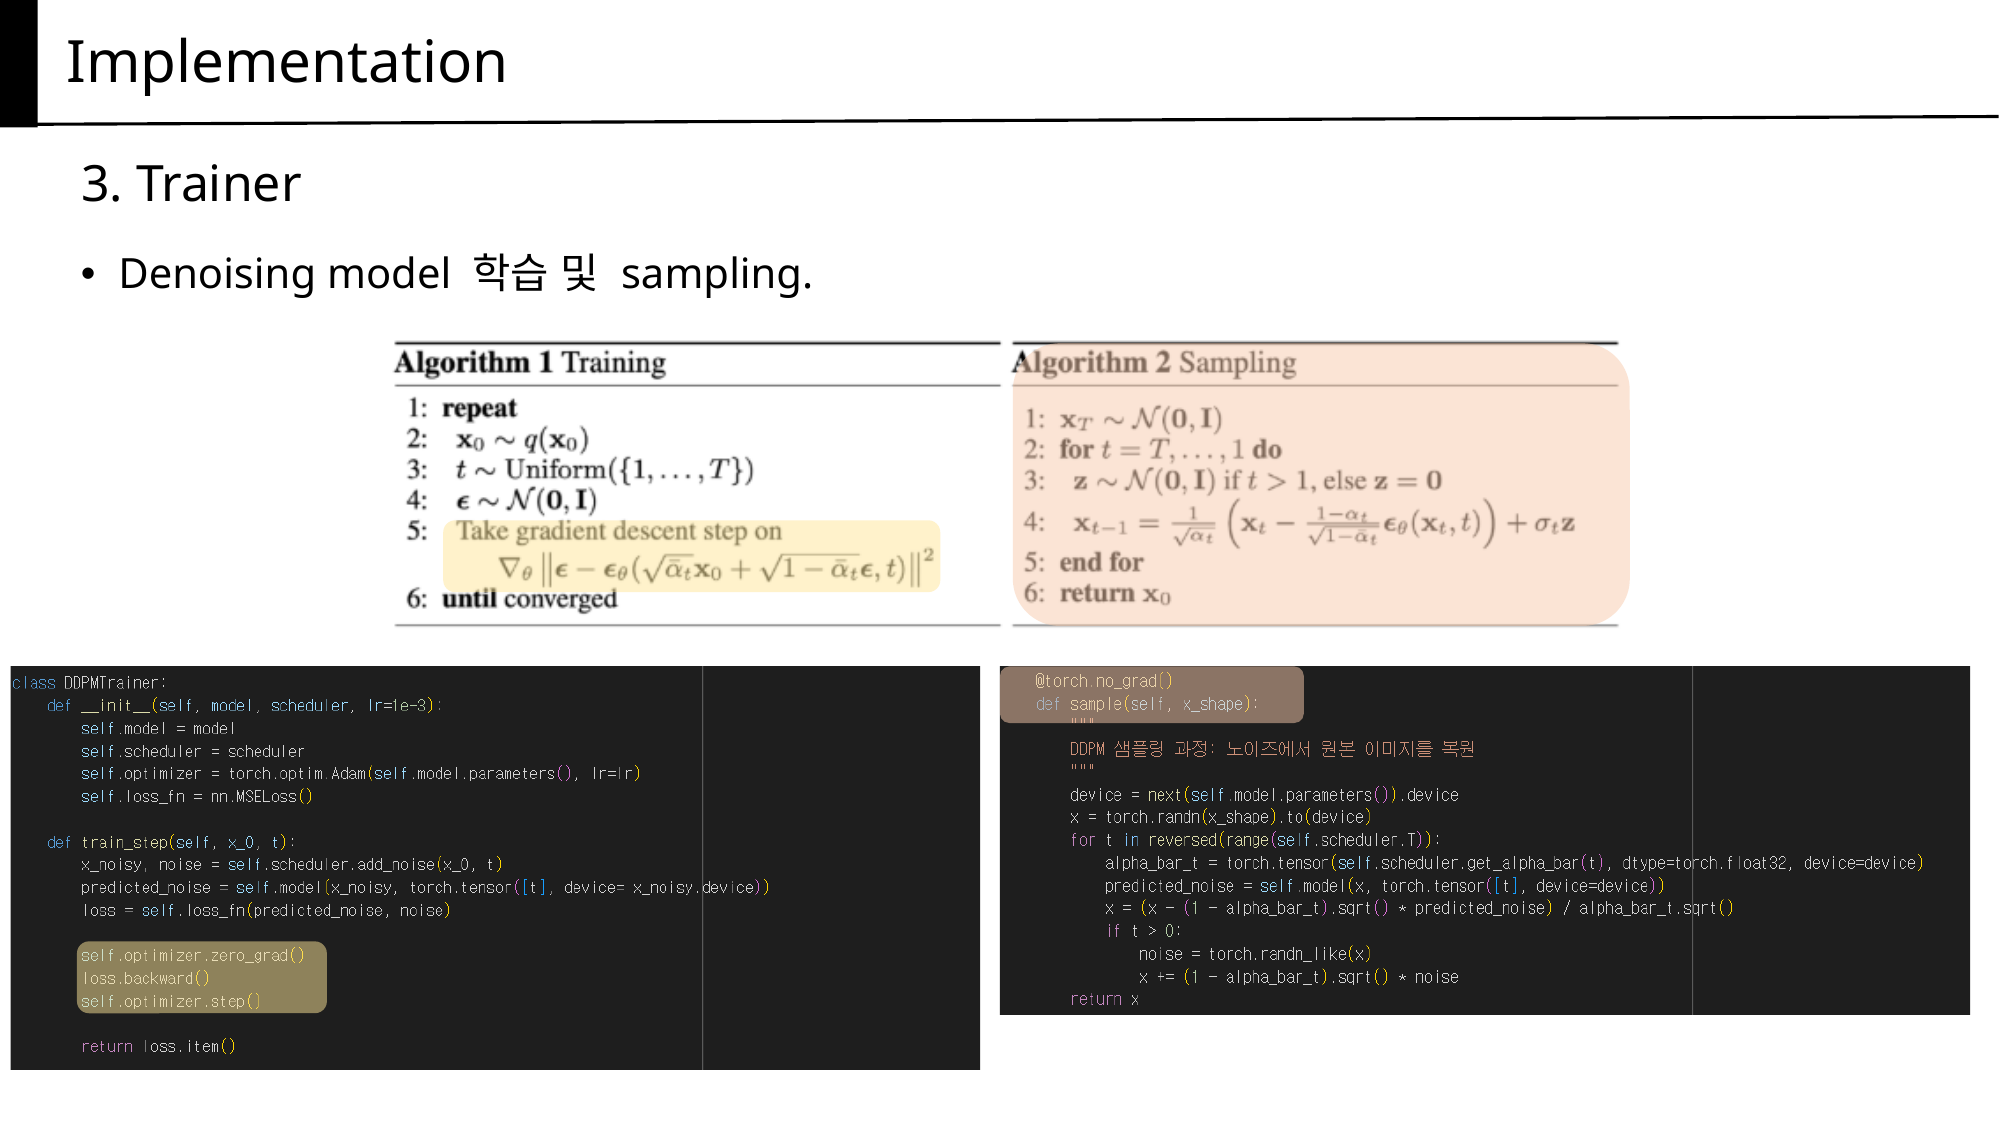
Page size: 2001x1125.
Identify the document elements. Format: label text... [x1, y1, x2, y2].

picture [999, 666, 1971, 1015]
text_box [358, 320, 1642, 634]
picture [10, 666, 981, 1070]
list Denoising model 학습 및 sampling. [65, 245, 1990, 1108]
list Implementation [51, 18, 986, 109]
list 3. Trainer [66, 139, 1001, 230]
